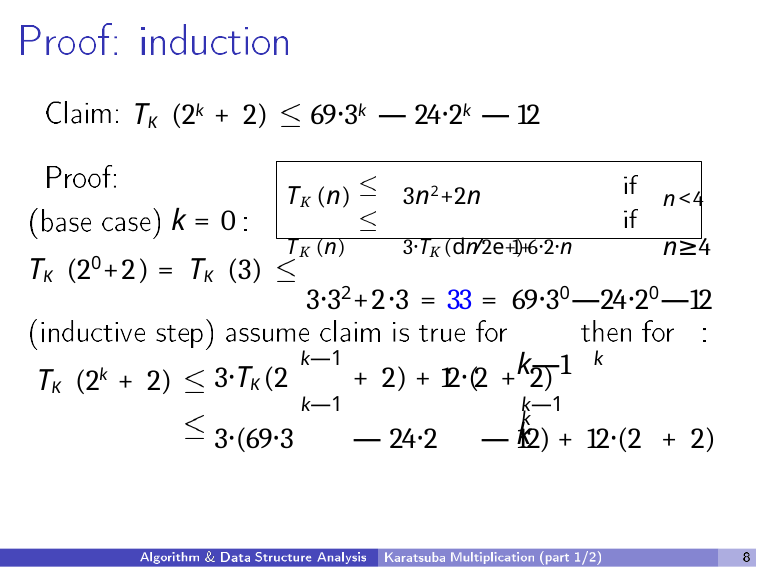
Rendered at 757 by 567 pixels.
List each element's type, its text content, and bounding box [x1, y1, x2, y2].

picture [360, 210, 376, 231]
picture [702, 328, 706, 342]
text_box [30, 208, 91, 239]
picture [102, 208, 160, 239]
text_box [46, 101, 118, 124]
picture [393, 321, 409, 343]
text_box TK (2k + 2) [30, 356, 181, 398]
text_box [275, 160, 703, 240]
picture [276, 257, 296, 282]
picture [185, 368, 204, 393]
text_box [320, 320, 380, 343]
title TK (2k + 2) [126, 90, 278, 188]
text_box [475, 320, 508, 343]
picture [624, 209, 638, 229]
text_box k = 0 TK (20+2) = TK (3) [22, 188, 267, 287]
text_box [155, 319, 213, 350]
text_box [30, 319, 146, 350]
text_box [642, 320, 674, 343]
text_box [0, 548, 757, 567]
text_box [225, 328, 310, 343]
text_box 69·3k — 24·2k — 12 [304, 90, 549, 131]
text_box k—1 k 3·TK (2 + 2) + 12·(2 + 2) k—1 k—1 k 3·(69·3 — 24·2 — 12) + 12·(2 + 2) [208, 353, 726, 455]
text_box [46, 165, 116, 188]
picture [281, 103, 300, 128]
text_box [141, 23, 289, 56]
picture [580, 320, 631, 343]
text_box TK (n) 3n2+2n n<4 TK (n) 3·TK (dn/2e+1)+6·2·n n≥4 3·32+2·3 = 33 = 69·30—24·20—12 k—1 k [267, 158, 736, 450]
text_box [21, 23, 117, 56]
picture [418, 324, 466, 343]
picture [185, 414, 204, 439]
